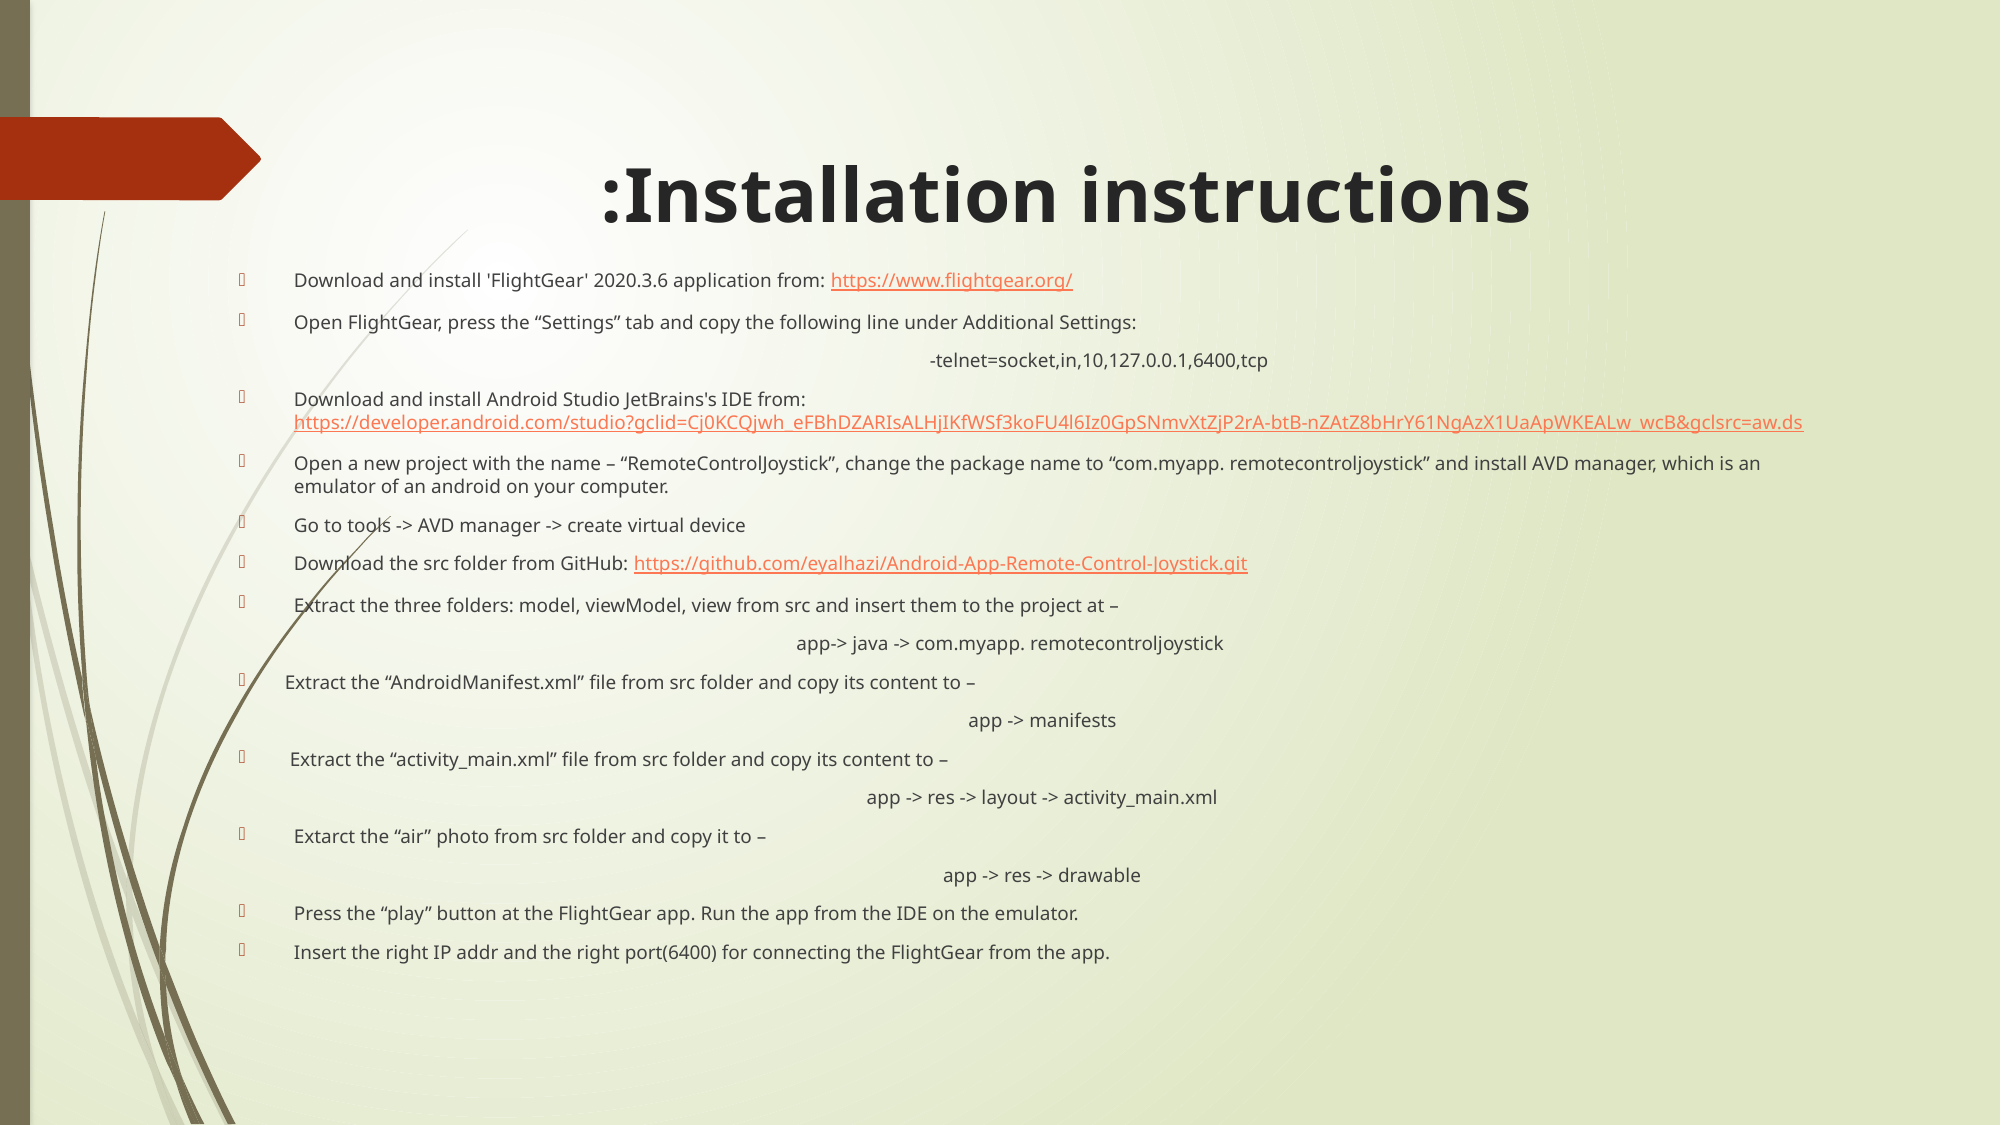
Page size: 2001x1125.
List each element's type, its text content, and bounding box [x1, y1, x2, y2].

title Installation instructions: [335, 139, 1797, 261]
list Download and install 'FlightGear' 2020.3.6 application from: https://www.flightgear.org/ Open FlightGear, press the “Settings” tab and copy the following line under Additional Settings: -telnet=socket,in,10,127.0.0.1,6400,tcp Download and install Android Studio JetBrains's IDE from: https://developer.android.com/studio?gclid=Cj0KCQjwh_eFBhDZARIsALHjIKfWSf3koFU4l6Iz0GpSNmvXtZjP2rA-btB-nZAtZ8bHrY61NgAzX1UaApWKEALw_wcB&gclsrc=aw.ds Open a new project with the name – “RemoteControlJoystick”, change the package name to “com.myapp. remotecontroljoystick” and install AVD manager, which is an emulator of an android on your computer. Go to tools -> AVD manager -> create virtual device Download the src folder from GitHub: https://github.com/eyalhazi/Android-App-Remote-Control-Joystick.git Extract the three folders: model, viewModel, view from src and insert them to the project at – app-> java -> com.myapp. remotecontroljoystick Extract the “AndroidManifest.xml” file from src folder and copy its content to – app -> manifests Extract the “activity_main.xml” file from src folder and copy its content to – app -> res -> layout -> activity_main.xml Extarct the “air” photo from src folder and copy it to – app -> res -> drawable Press the “play” button at the FlightGear app. Run the app from the IDE on the emulator. Insert the right IP addr and the right port(6400) for connecting the FlightGear from the app. [223, 261, 1861, 977]
